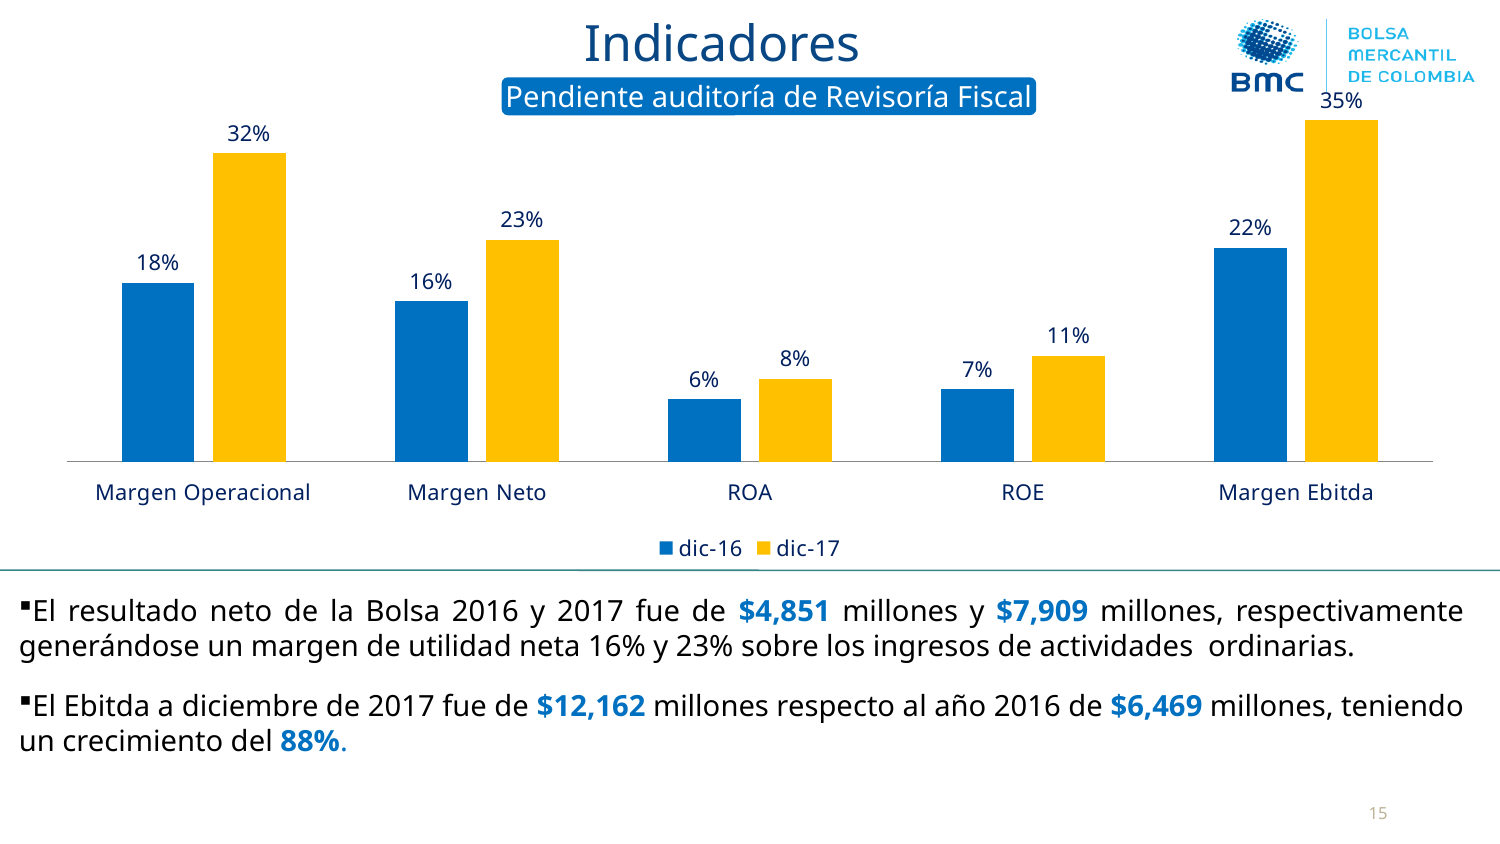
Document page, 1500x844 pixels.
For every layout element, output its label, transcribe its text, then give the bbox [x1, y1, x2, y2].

list El resultado neto de la Bolsa 2016 y 2017 fue de $4,851 millones y $7,909 millones, respectivamente generándose un margen de utilidad neta 16% y 23% sobre los ingresos de actividades ordinarias. El Ebitda a diciembre de 2017 fue de $12,162 millones respecto al año 2016 de $6,469 millones, teniendo un crecimiento del 88%. [19, 591, 1465, 796]
text_box Indicadores [133, 0, 1325, 59]
picture [1229, 18, 1478, 96]
chart [38, 61, 1462, 570]
